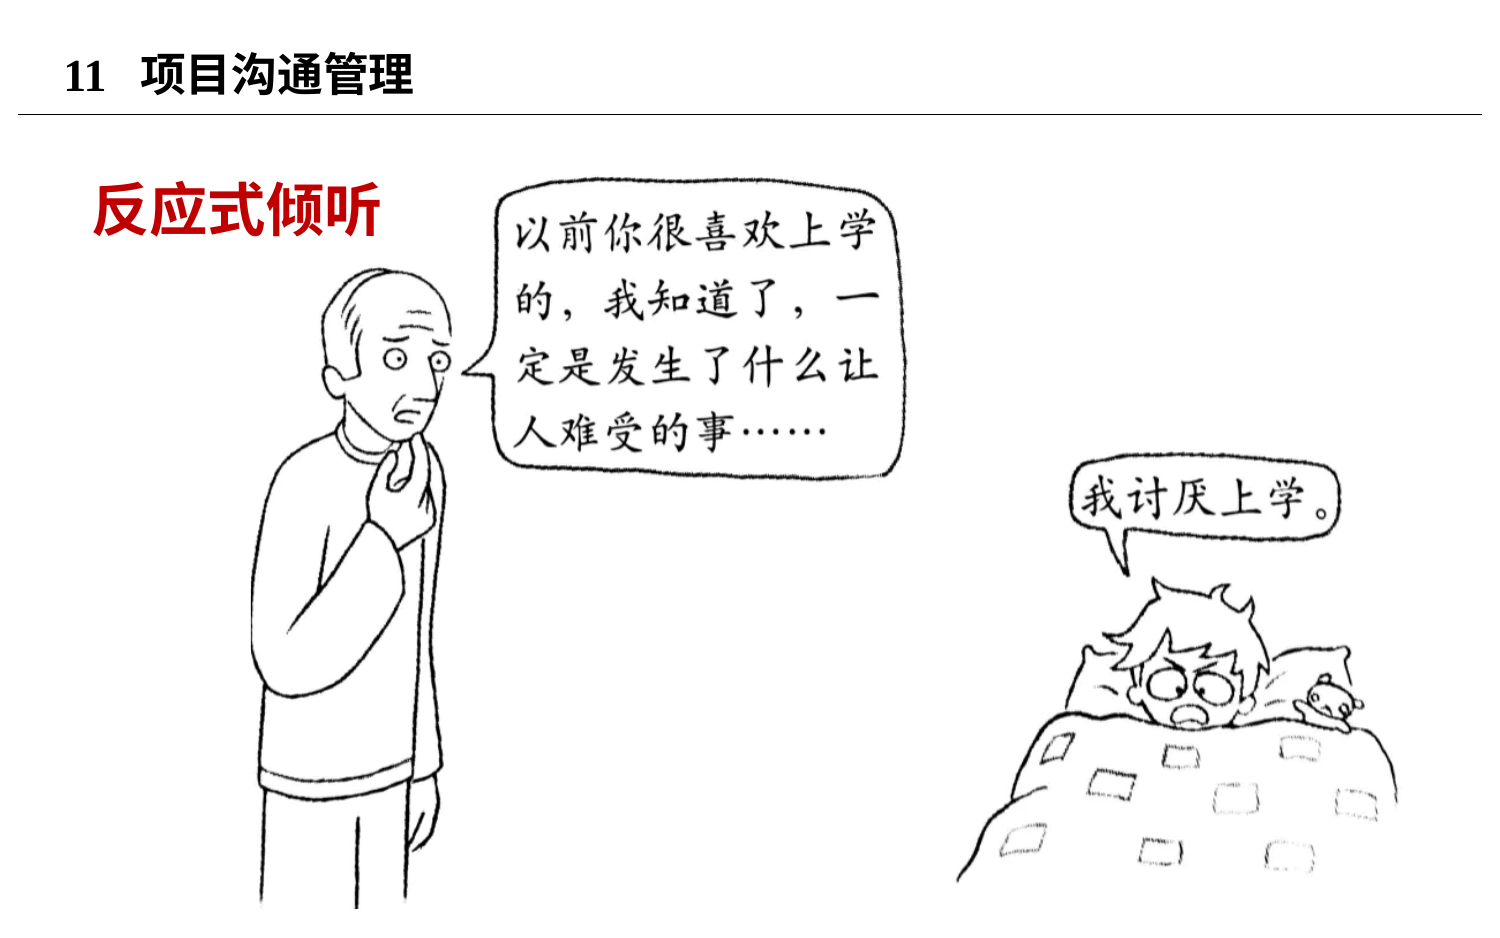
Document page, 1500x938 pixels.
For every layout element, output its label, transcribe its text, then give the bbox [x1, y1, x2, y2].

title 11 项目沟通管理 [48, 19, 1005, 127]
picture [250, 167, 911, 909]
picture [926, 444, 1407, 885]
text_box 反应式倾听 [76, 131, 1424, 717]
